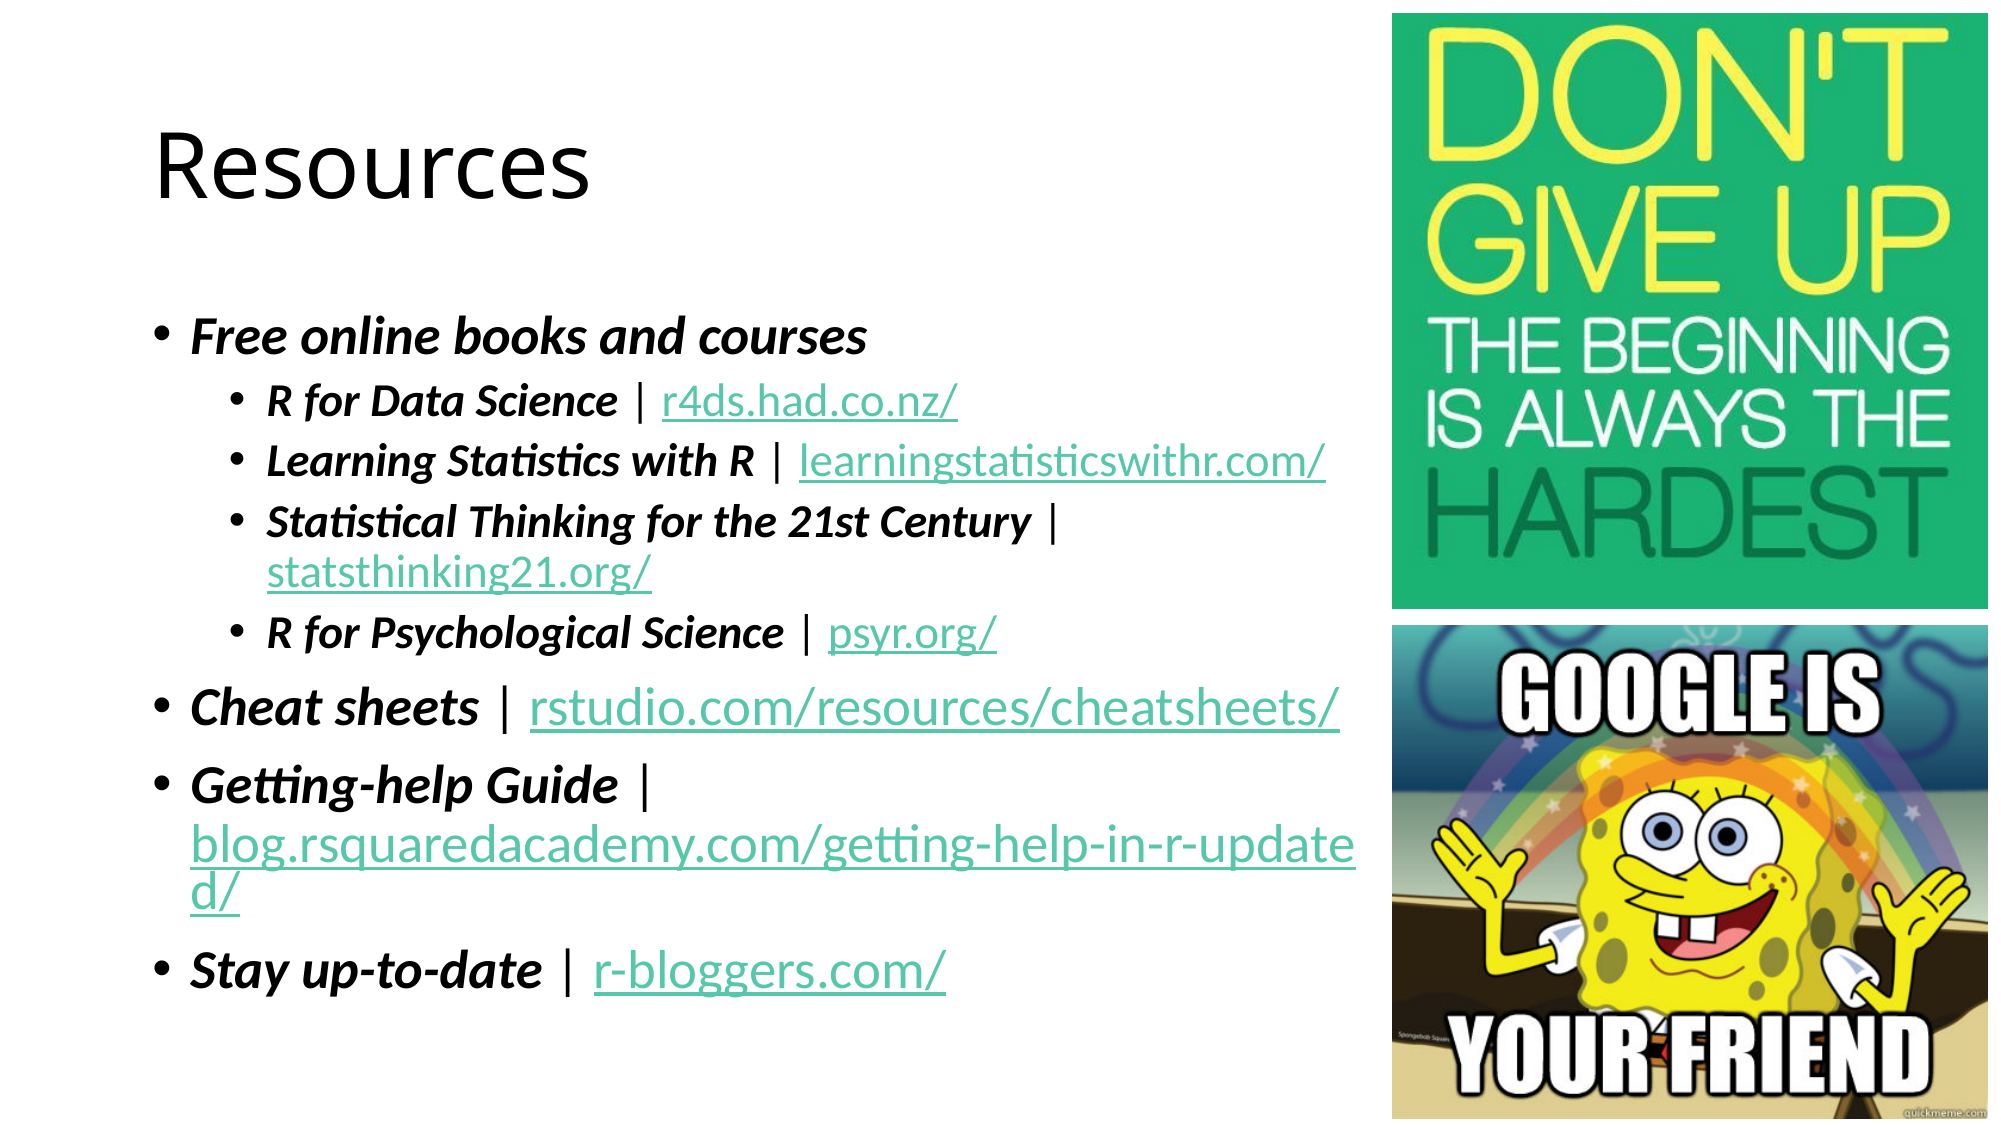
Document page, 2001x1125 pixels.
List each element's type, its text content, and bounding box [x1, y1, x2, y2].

list Free online books and courses R for Data Science | r4ds.had.co.nz/ Learning Statistics with R | learningstatisticswithr.com/ Statistical Thinking for the 21st Century | statsthinking21.org/ R for Psychological Science | psyr.org/ Cheat sheets | rstudio.com/resources/cheatsheets/ Getting-help Guide | blog.rsquaredacademy.com/getting-help-in-r-updated/ Stay up-to-date | r-bloggers.com/ [137, 299, 1372, 1014]
picture [1392, 625, 1988, 1119]
picture [1392, 13, 1988, 610]
title Resources [137, 59, 1392, 278]
